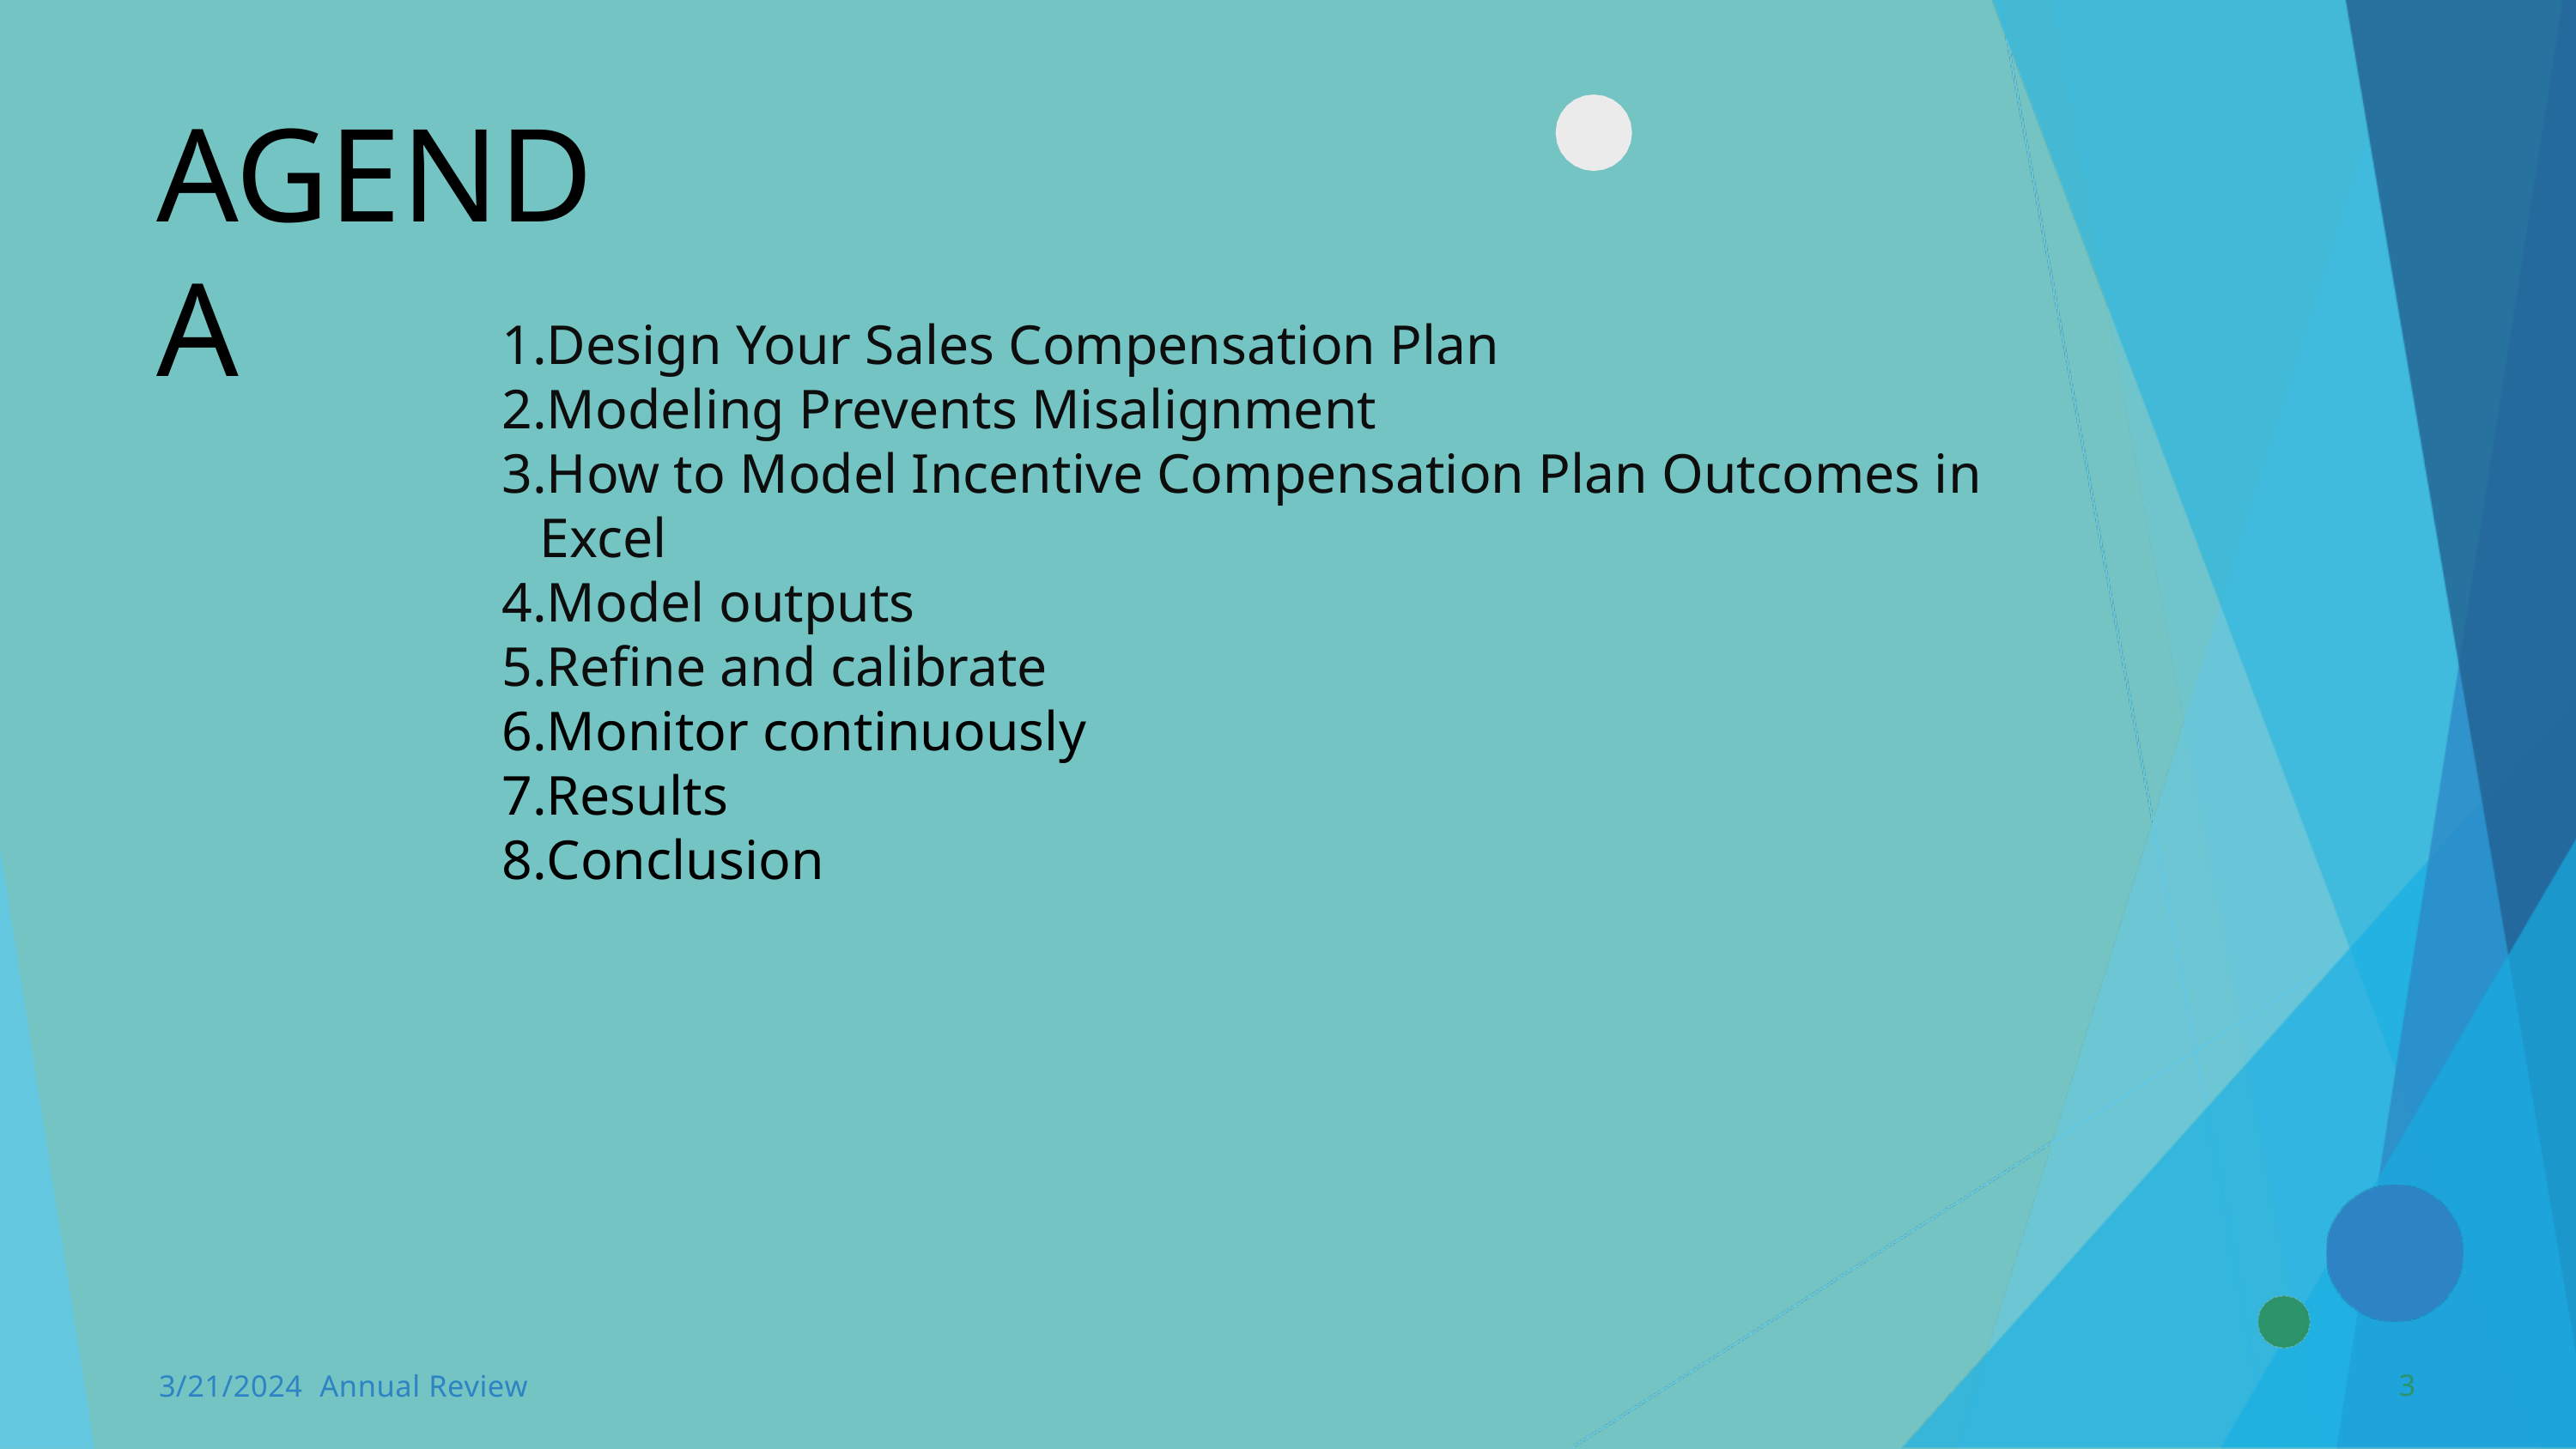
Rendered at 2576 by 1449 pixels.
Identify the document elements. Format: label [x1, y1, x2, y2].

text_box [0, 0, 2576, 1449]
text_box [0, 846, 95, 1449]
text_box [1555, 94, 1632, 172]
